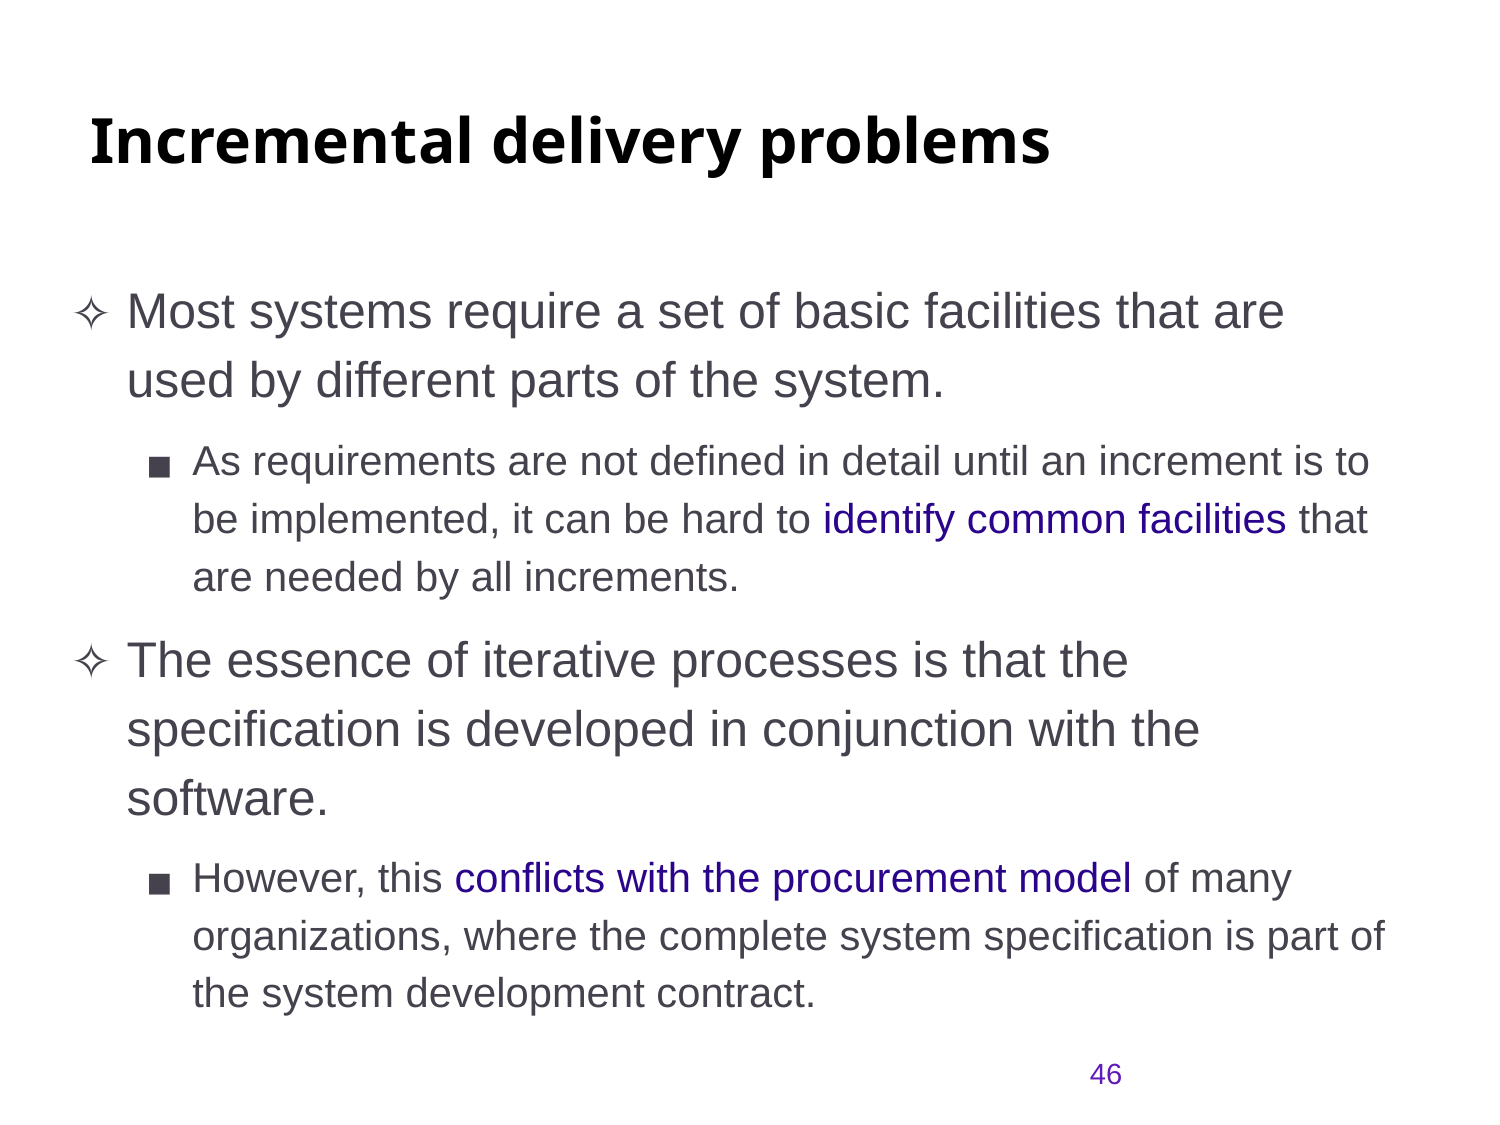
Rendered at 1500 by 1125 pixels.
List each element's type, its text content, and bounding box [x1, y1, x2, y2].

list Most systems require a set of basic facilities that are used by different parts of the system. As requirements are not defined in detail until an increment is to be implemented, it can be hard to identify common facilities that are needed by all increments. The essence of iterative processes is that the specification is developed in conjunction with the software. However, this conflicts with the procurement model of many organizations, where the complete system specification is part of the system development contract. [55, 262, 1406, 1005]
title Incremental delivery problems [75, 45, 1272, 233]
slide_number ‹#› [1074, 1042, 1425, 1103]
